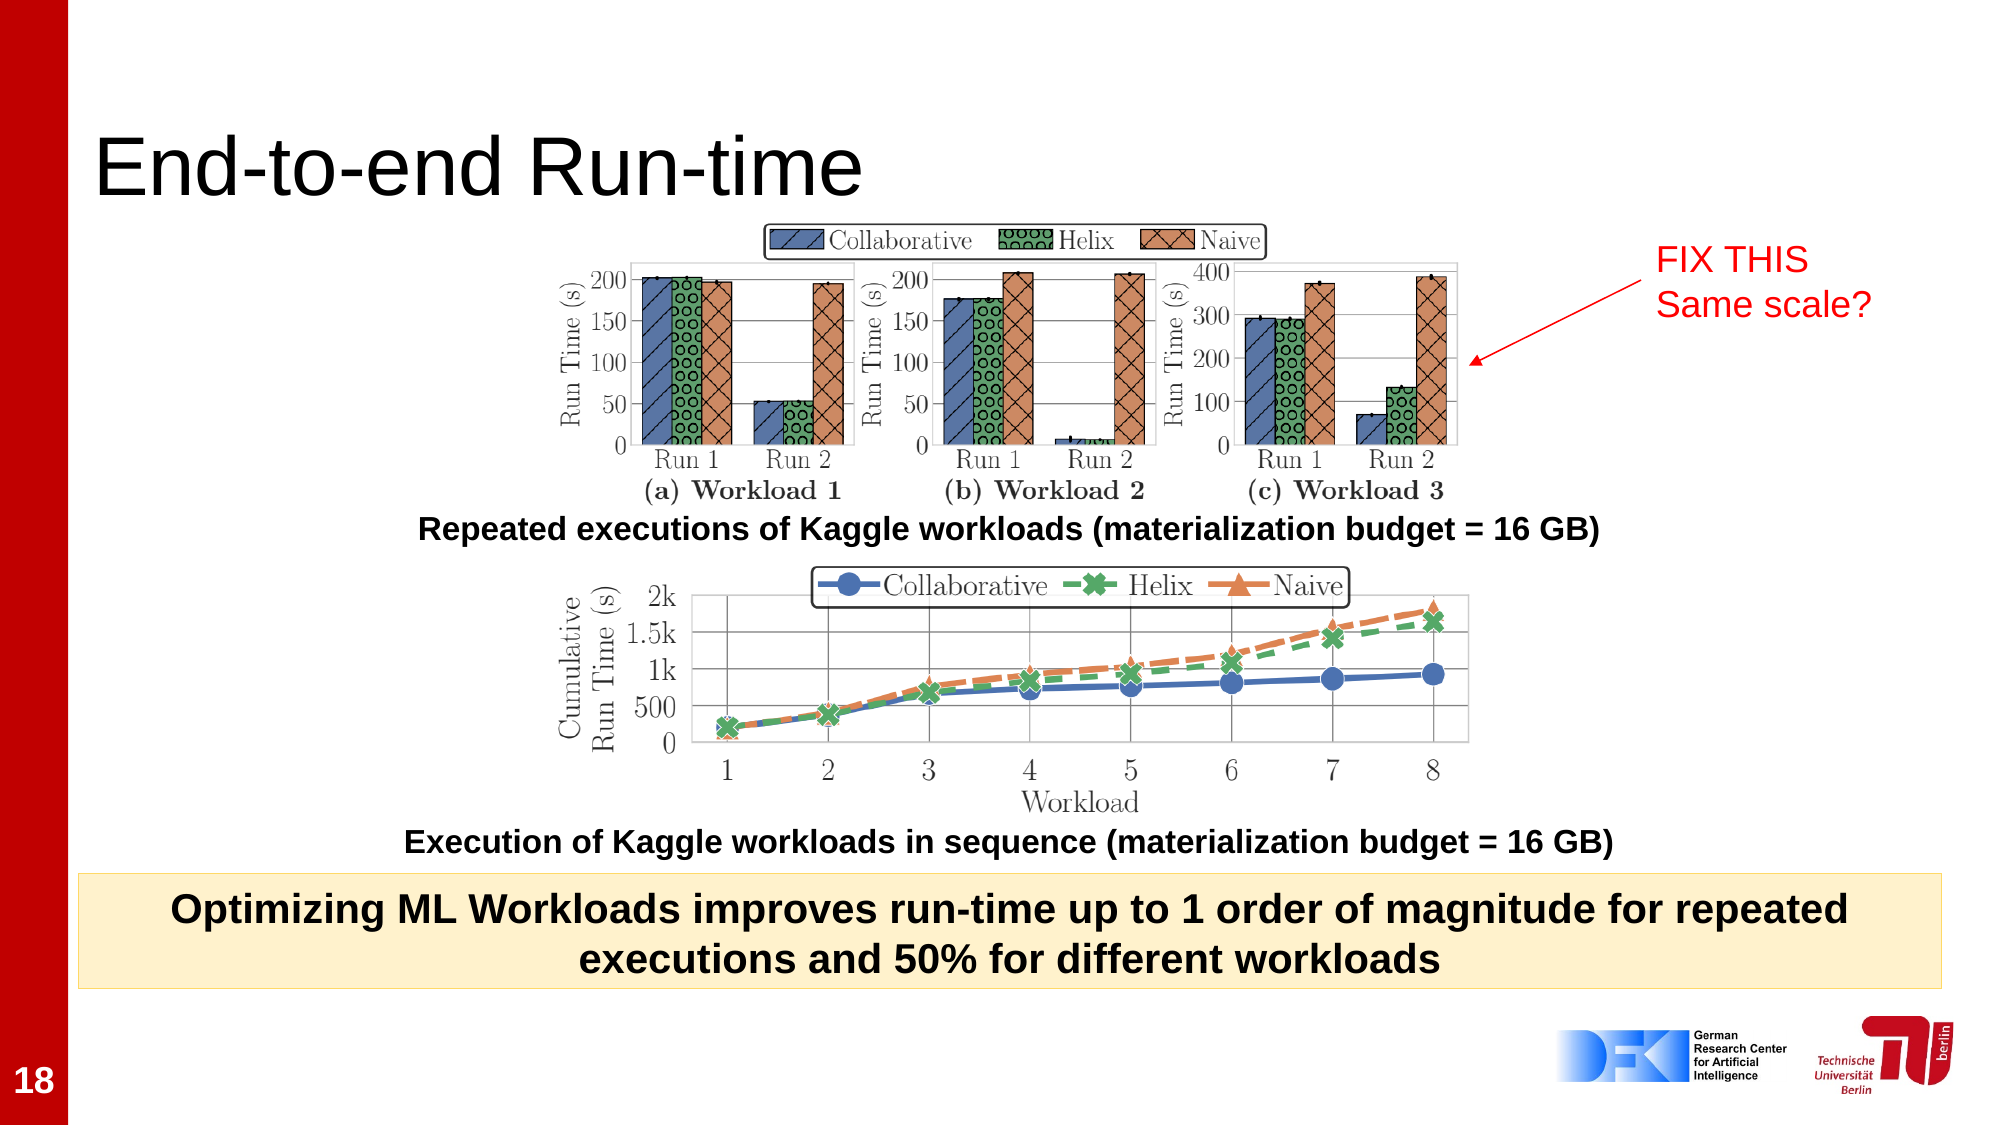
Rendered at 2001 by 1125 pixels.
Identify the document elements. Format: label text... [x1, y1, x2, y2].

text_box Repeated executions of Kaggle workloads (materialization budget = 16 GB) [403, 499, 1617, 555]
picture [550, 220, 1470, 512]
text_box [1468, 280, 1640, 366]
slide_number 18 [0, 1035, 69, 1122]
picture [1815, 1016, 1954, 1094]
picture [1555, 1030, 1787, 1082]
text_box Execution of Kaggle workloads in sequence (materialization budget = 16 GB) [389, 813, 1631, 868]
text_box Optimizing ML Workloads improves run-time up to 1 order of magnitude for repeated executions and 50% for different workloads [78, 873, 1942, 989]
picture [550, 558, 1483, 825]
title End-to-end Run-time [78, 97, 1942, 223]
text_box FIX THIS Same scale? [1641, 227, 1887, 333]
